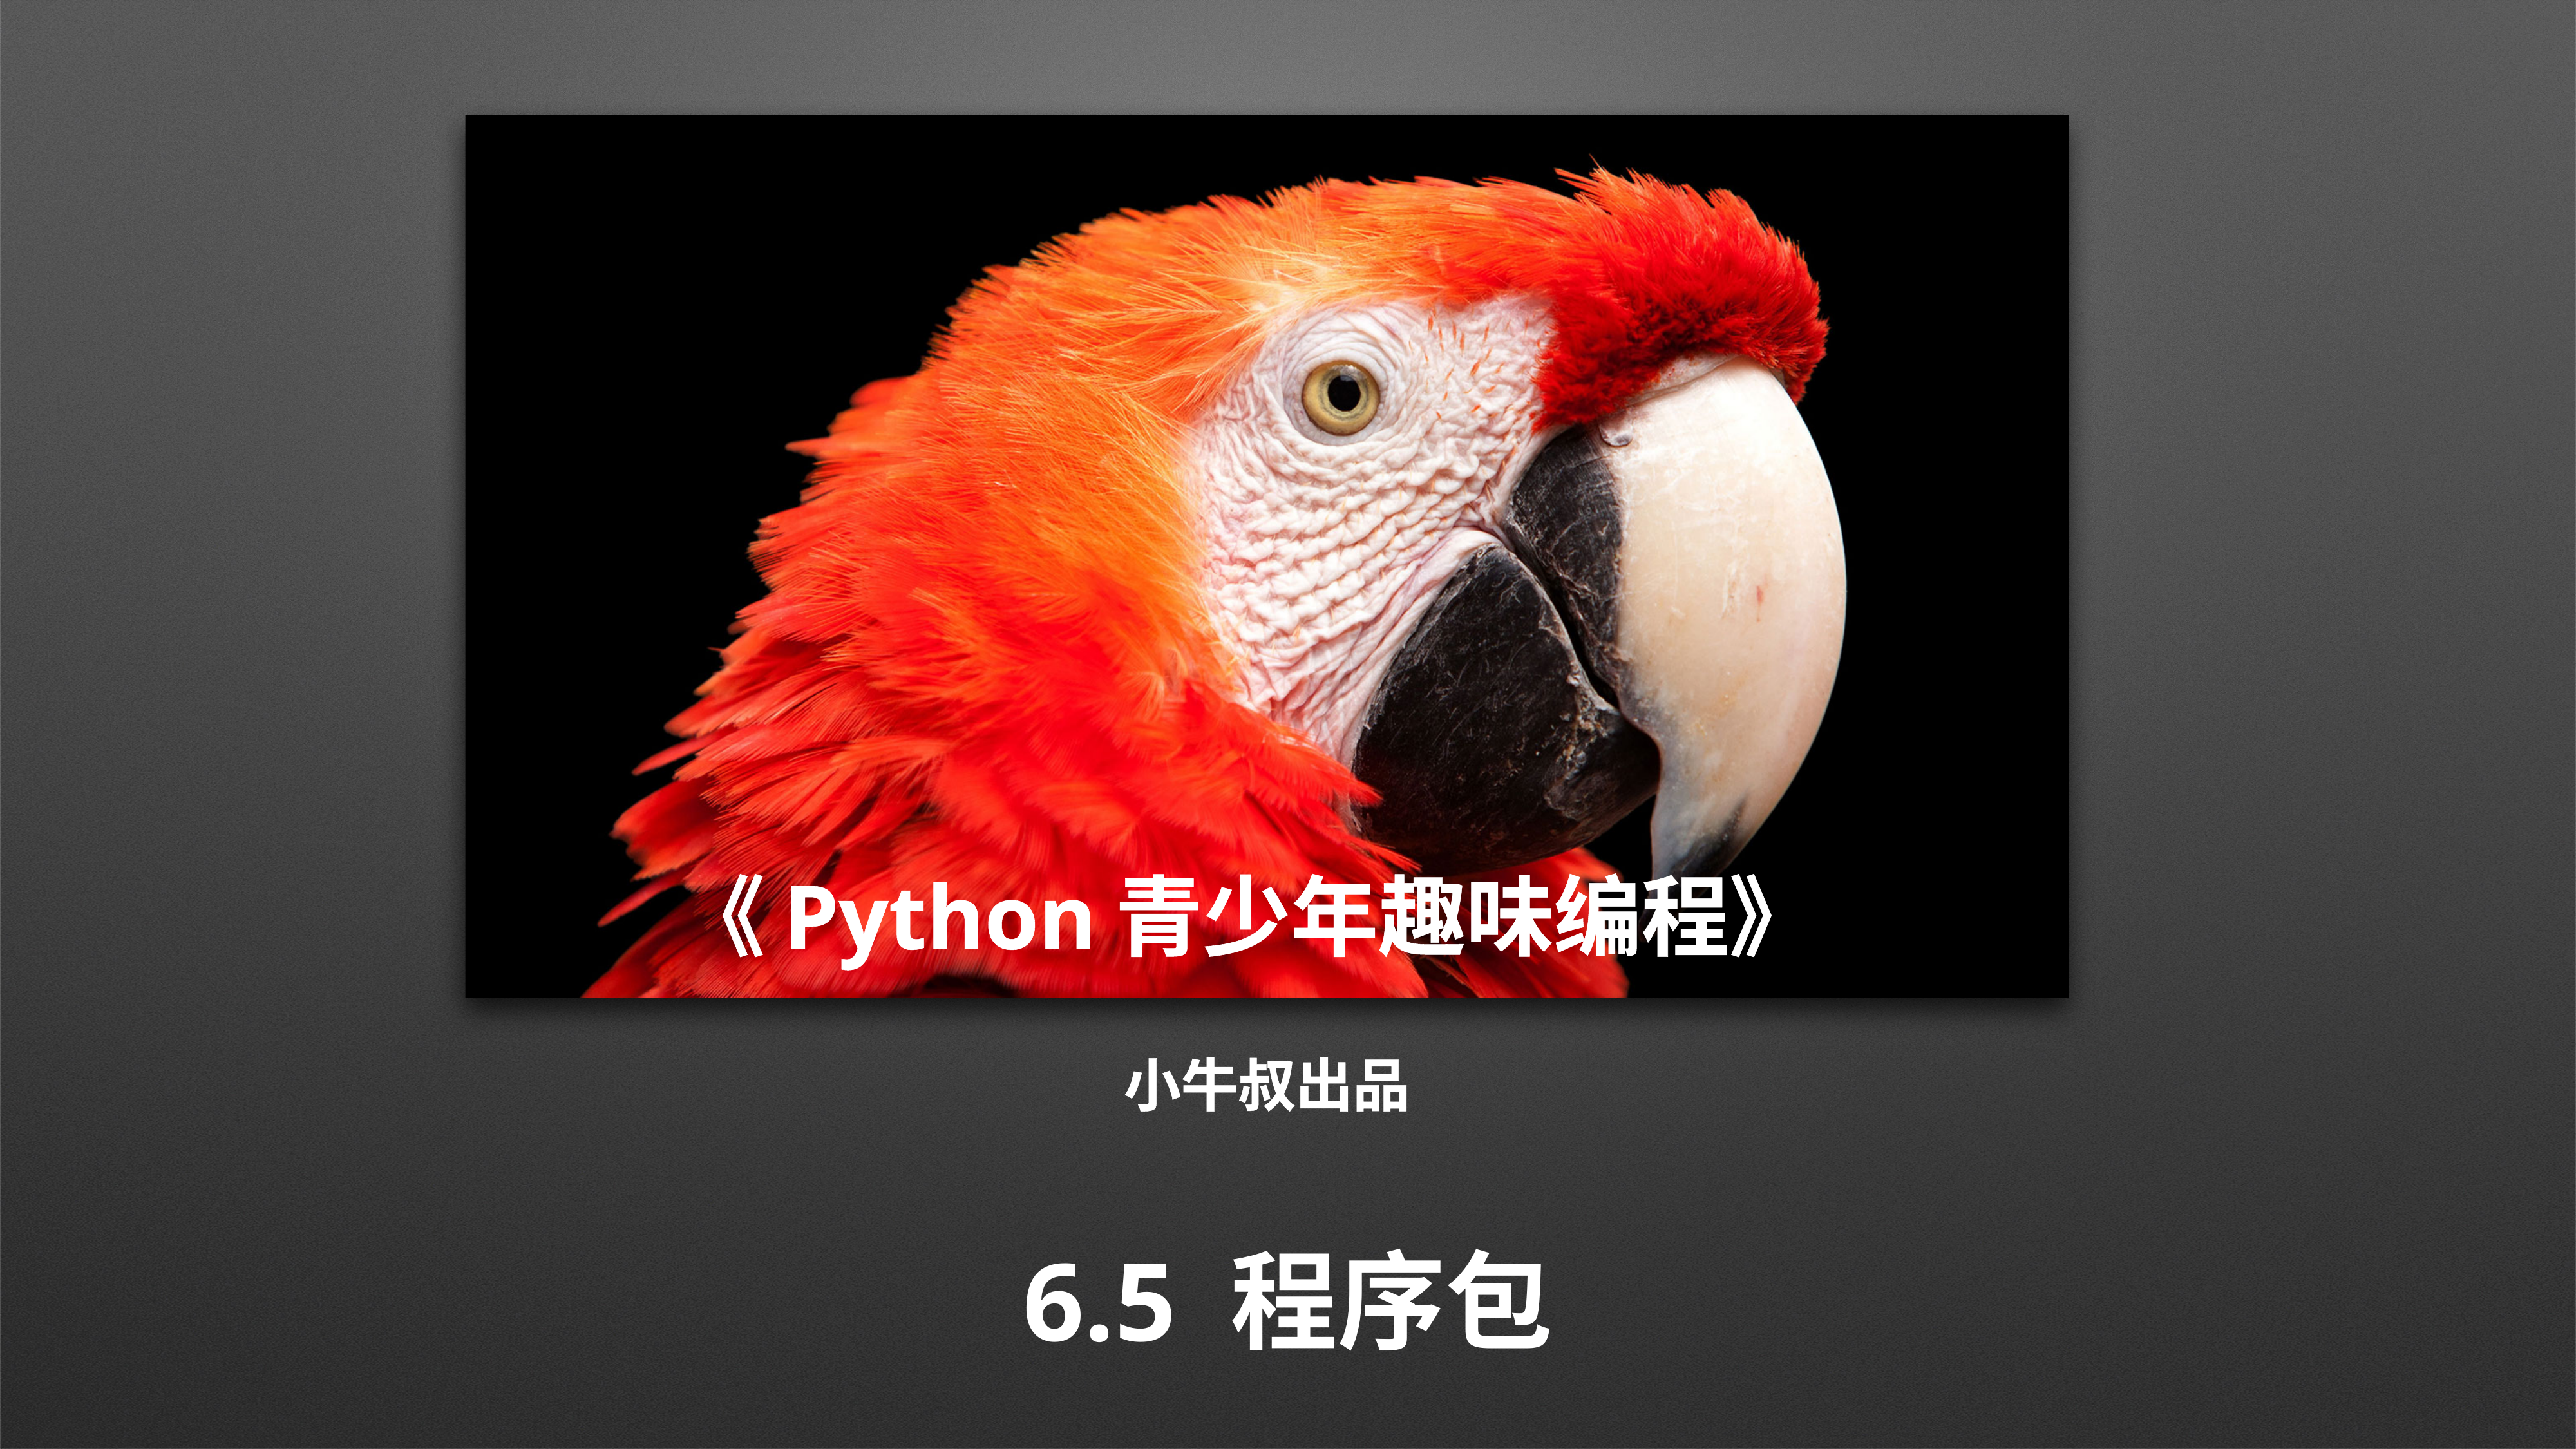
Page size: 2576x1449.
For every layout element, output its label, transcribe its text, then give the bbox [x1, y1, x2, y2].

list 《Python青少年趣味编程》 小牛叔出品 [225, 844, 2309, 1124]
title 6.5 程序包 [150, 1206, 2426, 1368]
picture [0, 0, 2576, 1449]
